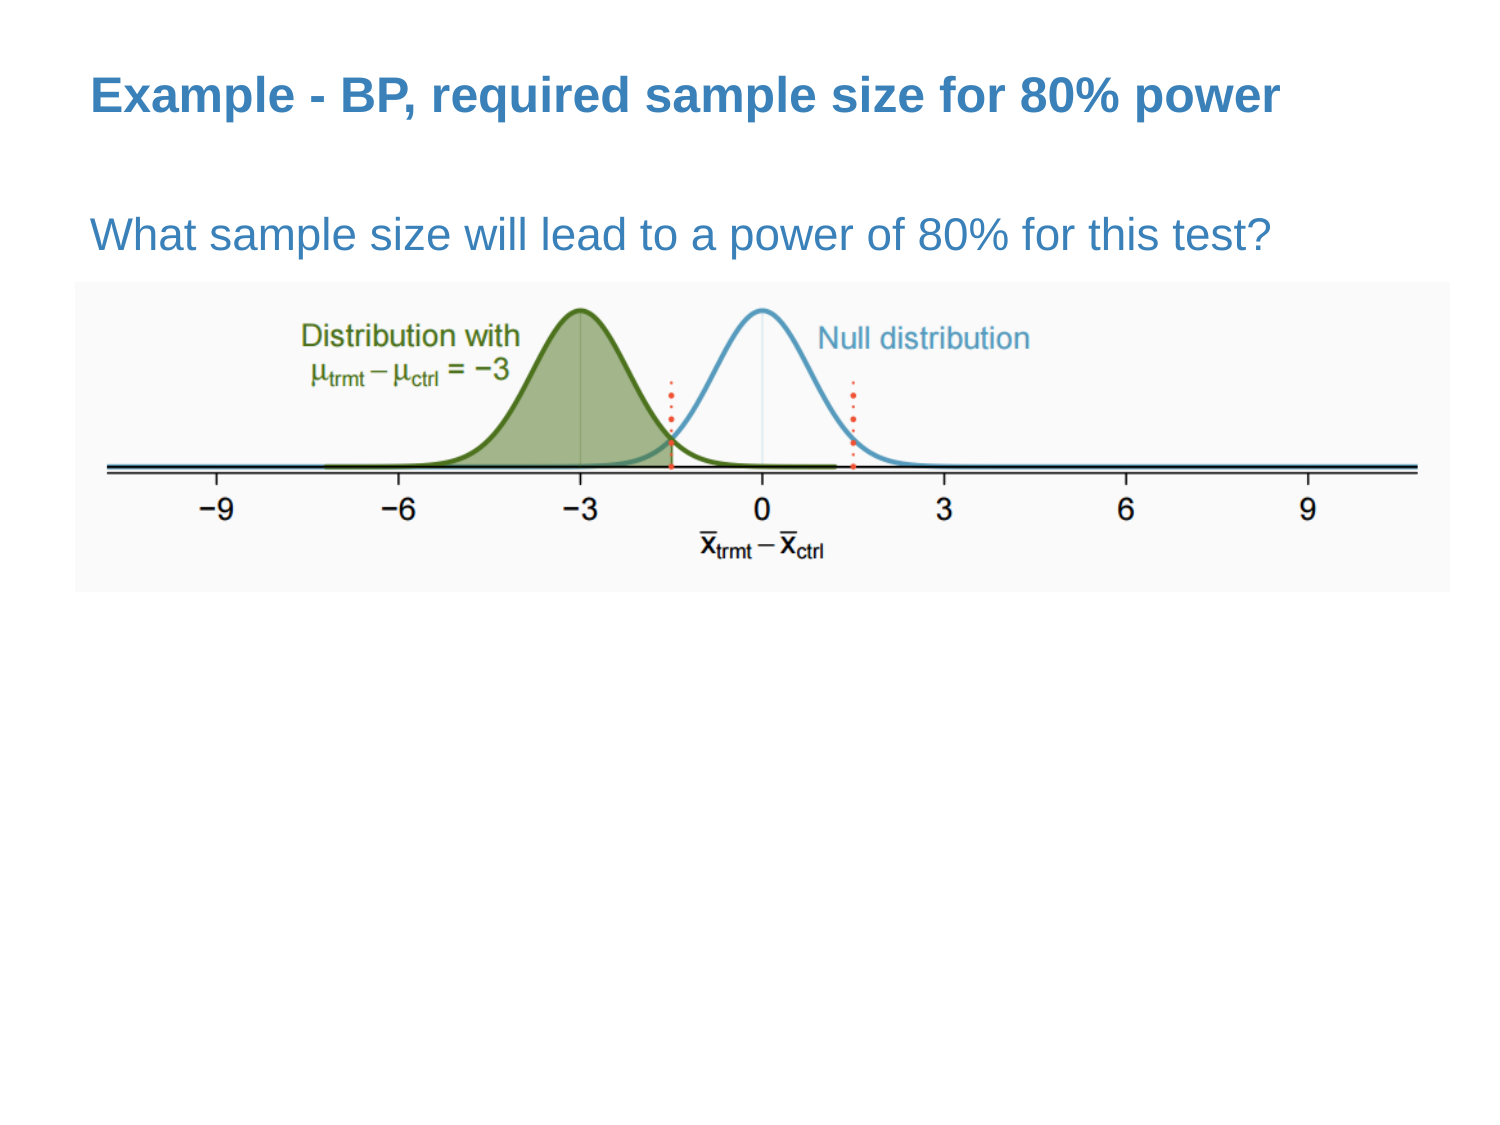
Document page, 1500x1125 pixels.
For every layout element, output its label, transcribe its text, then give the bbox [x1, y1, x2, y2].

text_box What sample size will lead to a power of 80% for this test? [74, 181, 1477, 1080]
picture [74, 281, 1450, 592]
text_box Example - BP, required sample size for 80% power [74, 22, 1425, 138]
